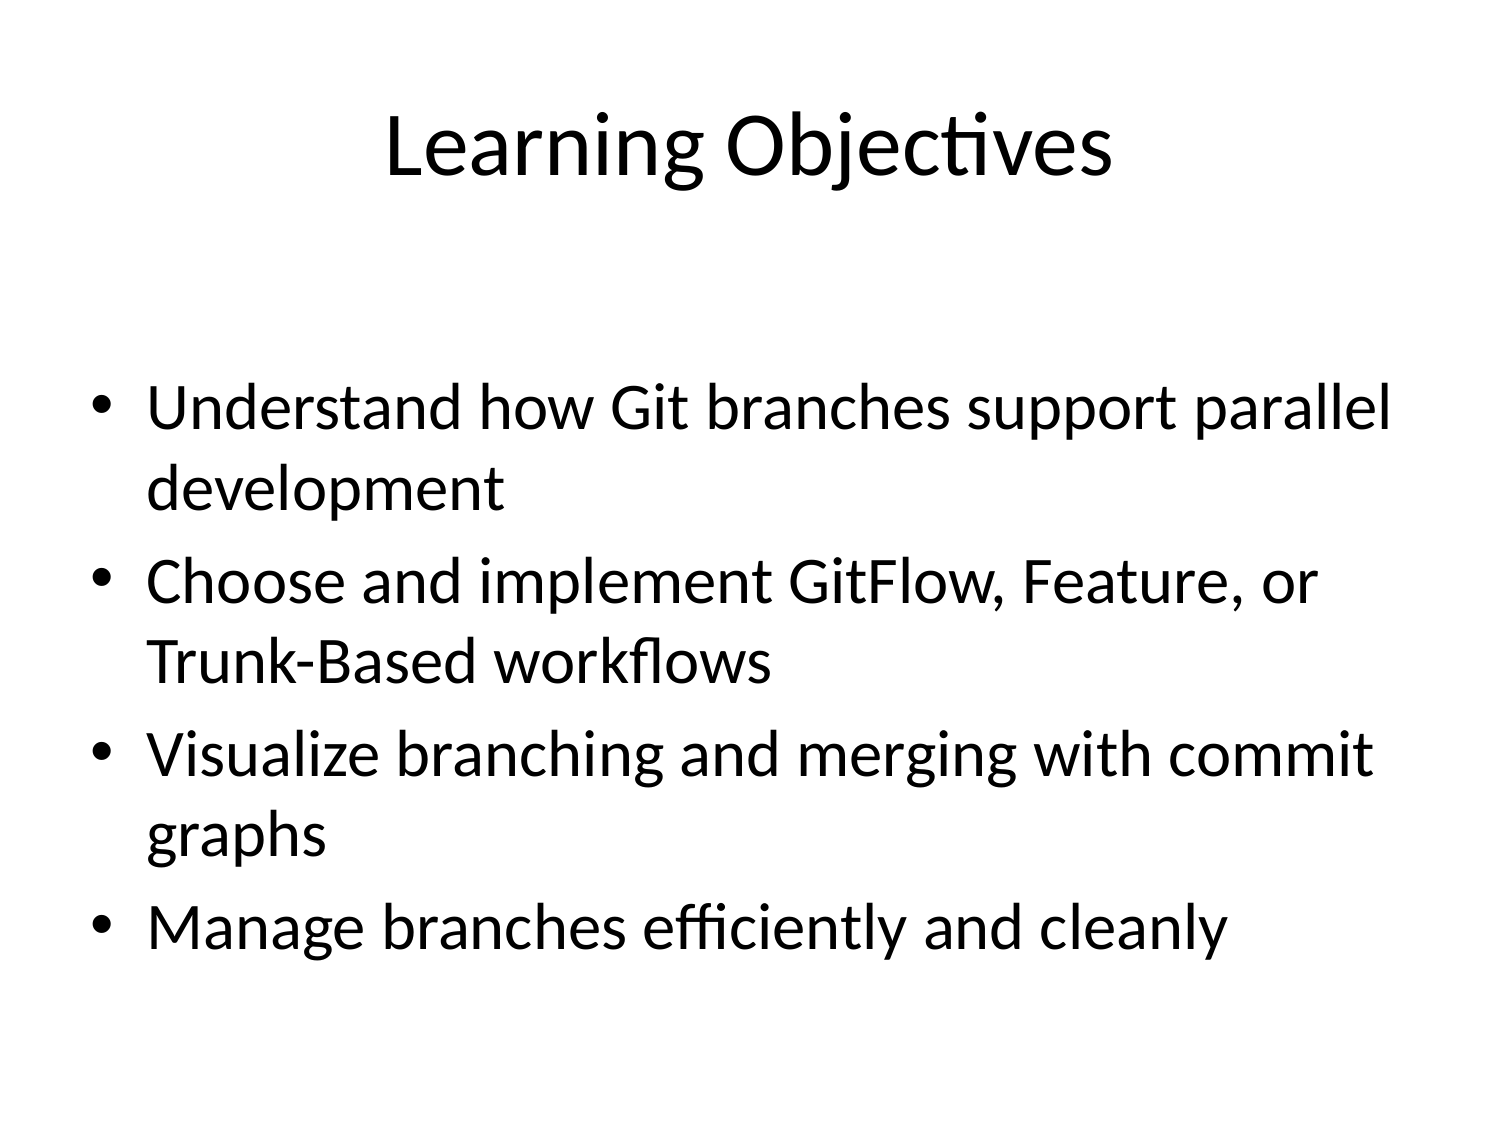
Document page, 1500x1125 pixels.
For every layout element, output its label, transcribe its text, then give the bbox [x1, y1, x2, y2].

title Learning Objectives [75, 45, 1425, 233]
list Understand how Git branches support parallel development Choose and implement GitFlow, Feature, or Trunk-Based workflows Visualize branching and merging with commit graphs Manage branches efficiently and cleanly [75, 262, 1425, 1005]
